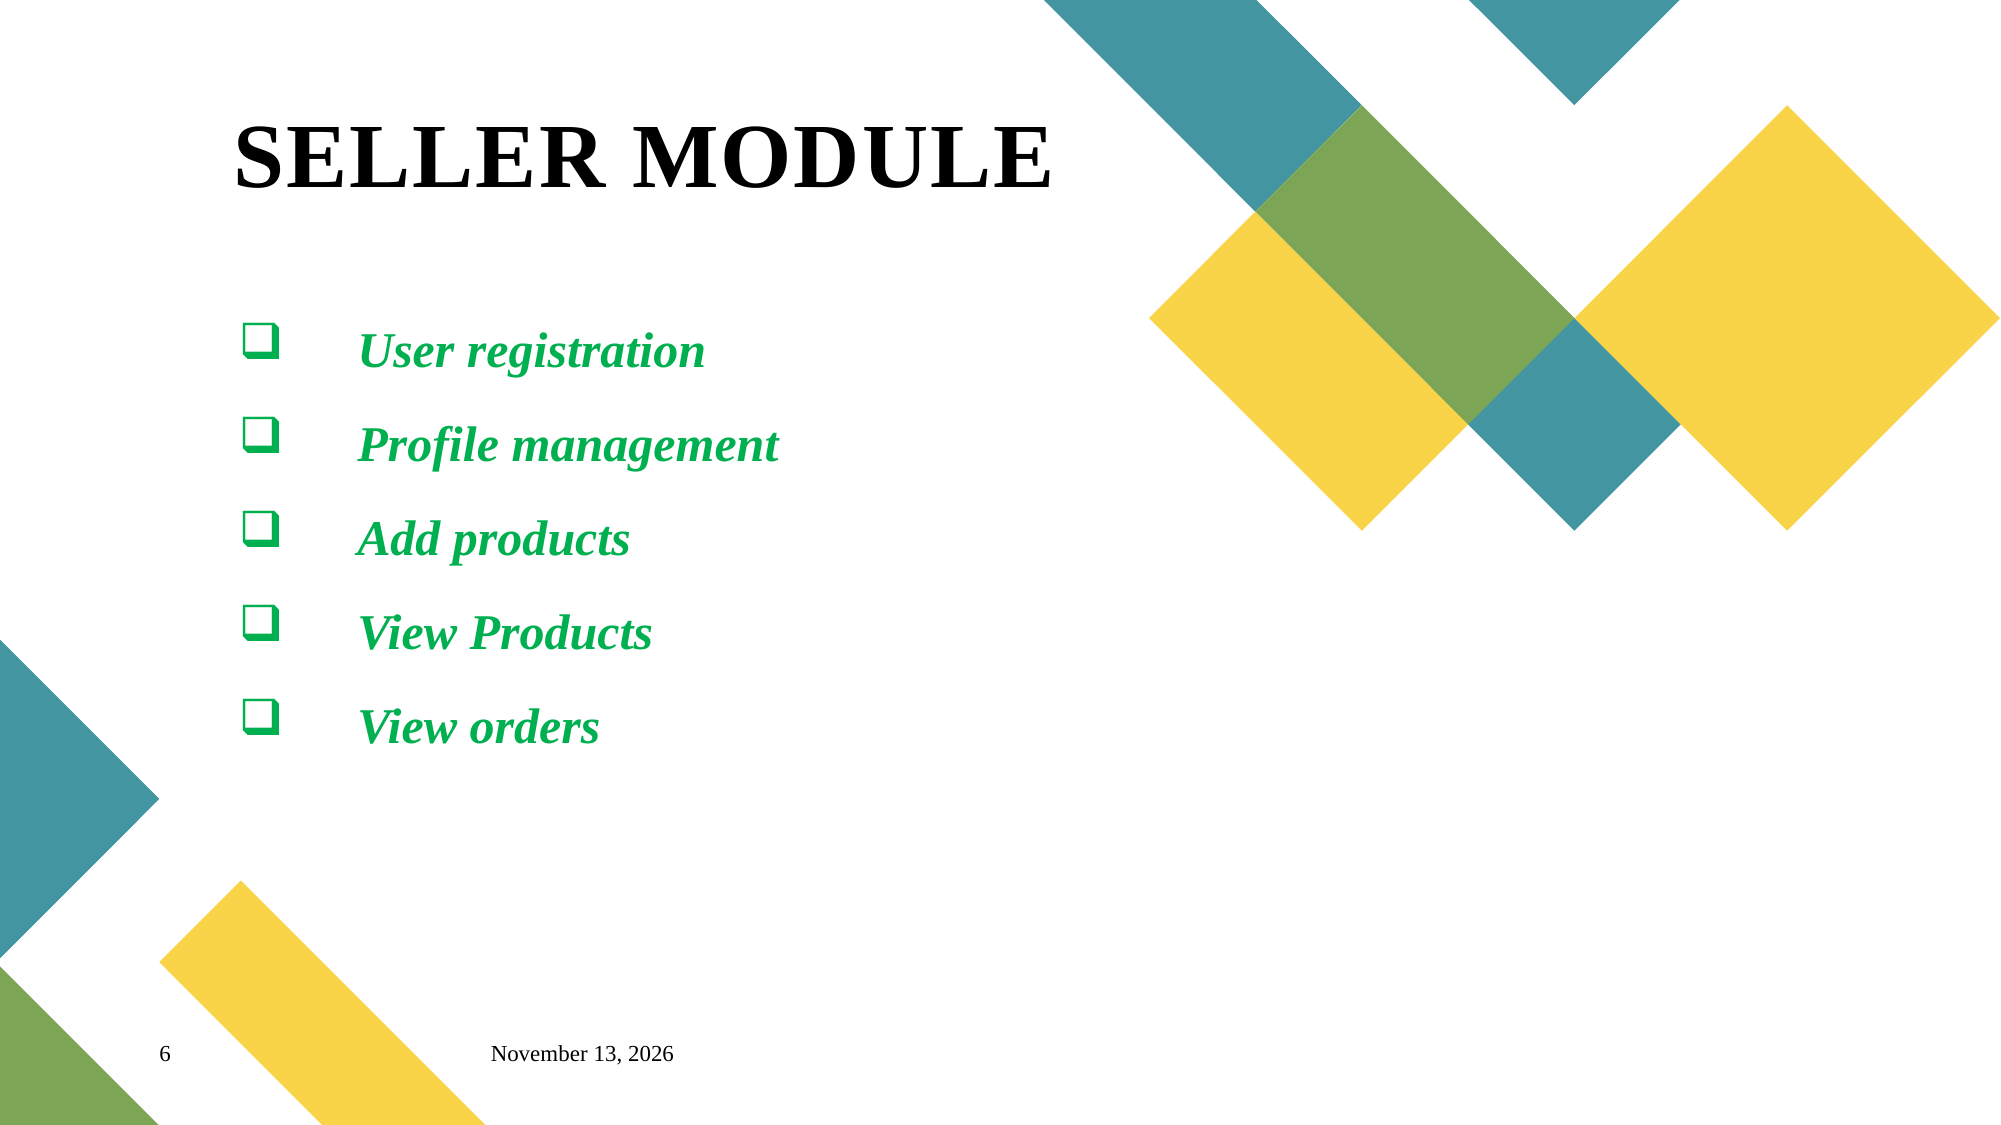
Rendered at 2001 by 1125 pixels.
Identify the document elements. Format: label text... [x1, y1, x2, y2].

title SELLER MODULE [233, 93, 1891, 208]
list User registration Profile management Add products View Products View orders [210, 231, 2000, 831]
slide_number 6 [159, 1038, 246, 1080]
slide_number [490, 1038, 707, 1080]
